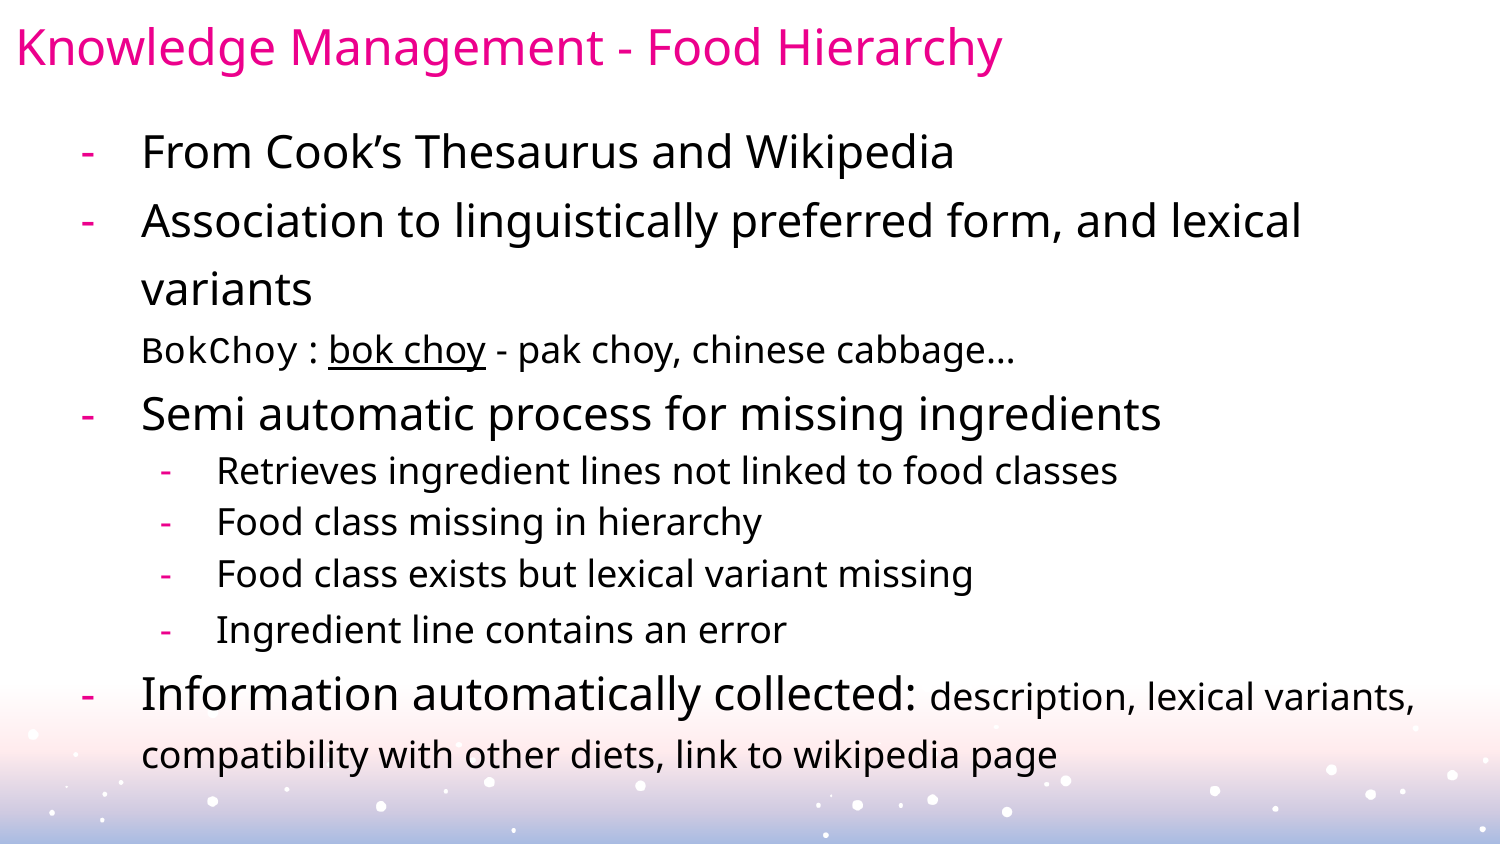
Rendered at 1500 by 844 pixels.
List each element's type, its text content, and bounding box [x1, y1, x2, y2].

title Knowledge Management - Food Hierarchy [0, 0, 1398, 94]
list From Cook’s Thesaurus and Wikipedia Association to linguistically preferred form, and lexical variants BokChoy : bok choy - pak choy, chinese cabbage… Semi automatic process for missing ingredients Retrieves ingredient lines not linked to food classes Food class missing in hierarchy Food class exists but lexical variant missing Ingredient line contains an error Information automatically collected: description, lexical variants, compatibility with other diets, link to wikipedia page [51, 93, 1449, 823]
picture [0, 0, 1500, 844]
